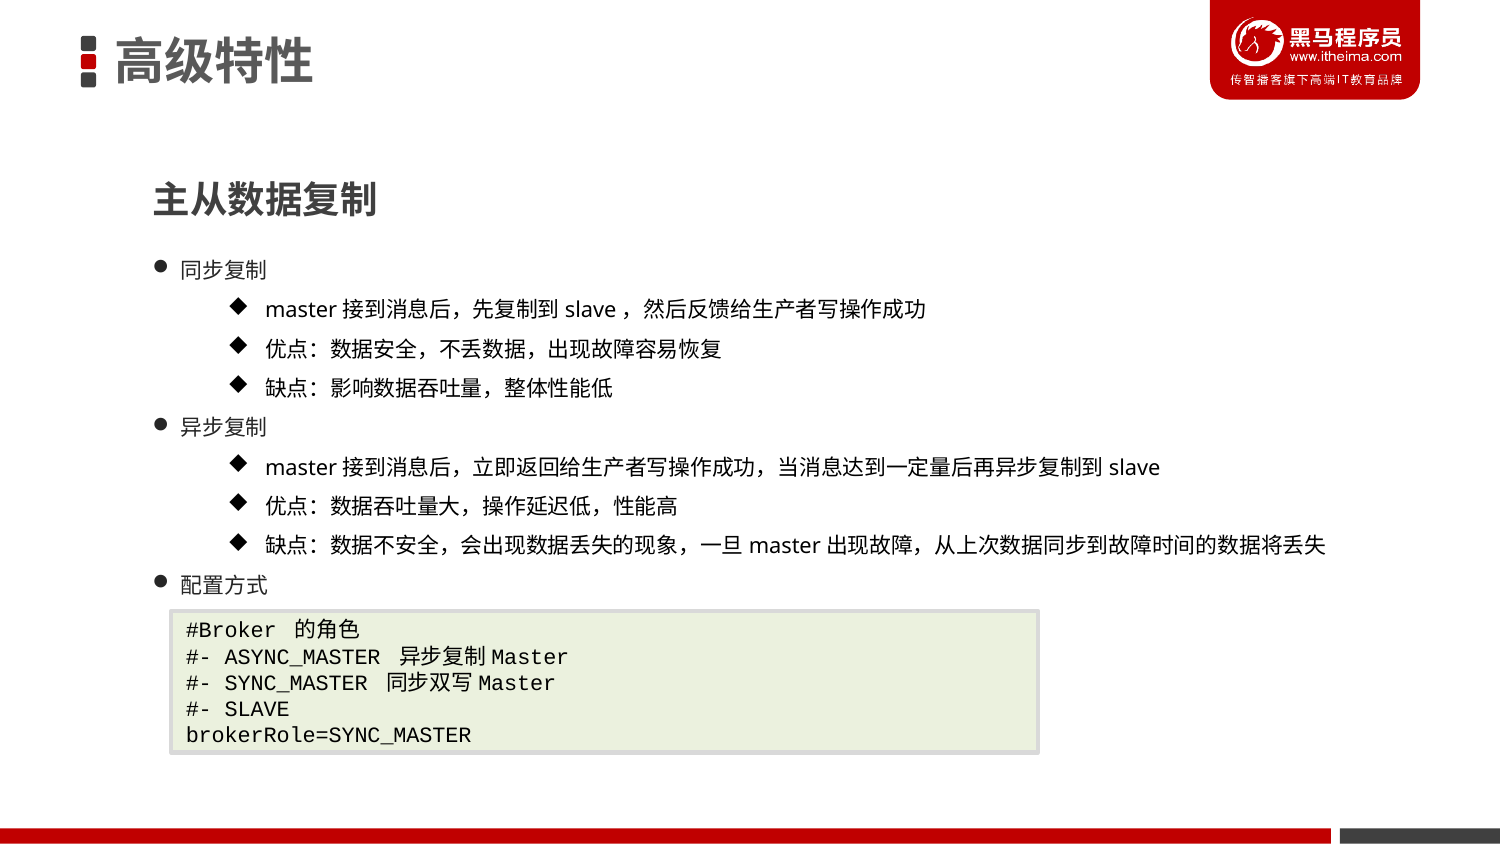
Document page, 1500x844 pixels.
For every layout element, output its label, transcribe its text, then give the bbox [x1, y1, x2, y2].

text_box 同步复制 master接到消息后，先复制到slave，然后反馈给生产者写操作成功 优点：数据安全，不丢数据，出现故障容易恢复 缺点：影响数据吞吐量，整体性能低 异步复制 master接到消息后，立即返回给生产者写操作成功，当消息达到一定量后再异步复制到slave 优点：数据吞吐量大，操作延迟低，性能高 缺点：数据不安全，会出现数据丢失的现象，一旦master出现故障，从上次数据同步到故障时间的数据将丢失 配置方式 [137, 236, 1400, 645]
text_box #Broker 的角色 #- ASYNC_MASTER 异步复制Master #- SYNC_MASTER 同步双写Master #- SLAVE brokerRole=SYNC_MASTER [169, 609, 1040, 755]
picture [1212, 8, 1421, 94]
text_box 高级特性 [103, 13, 987, 114]
text_box 主从数据复制 [137, 145, 1211, 229]
